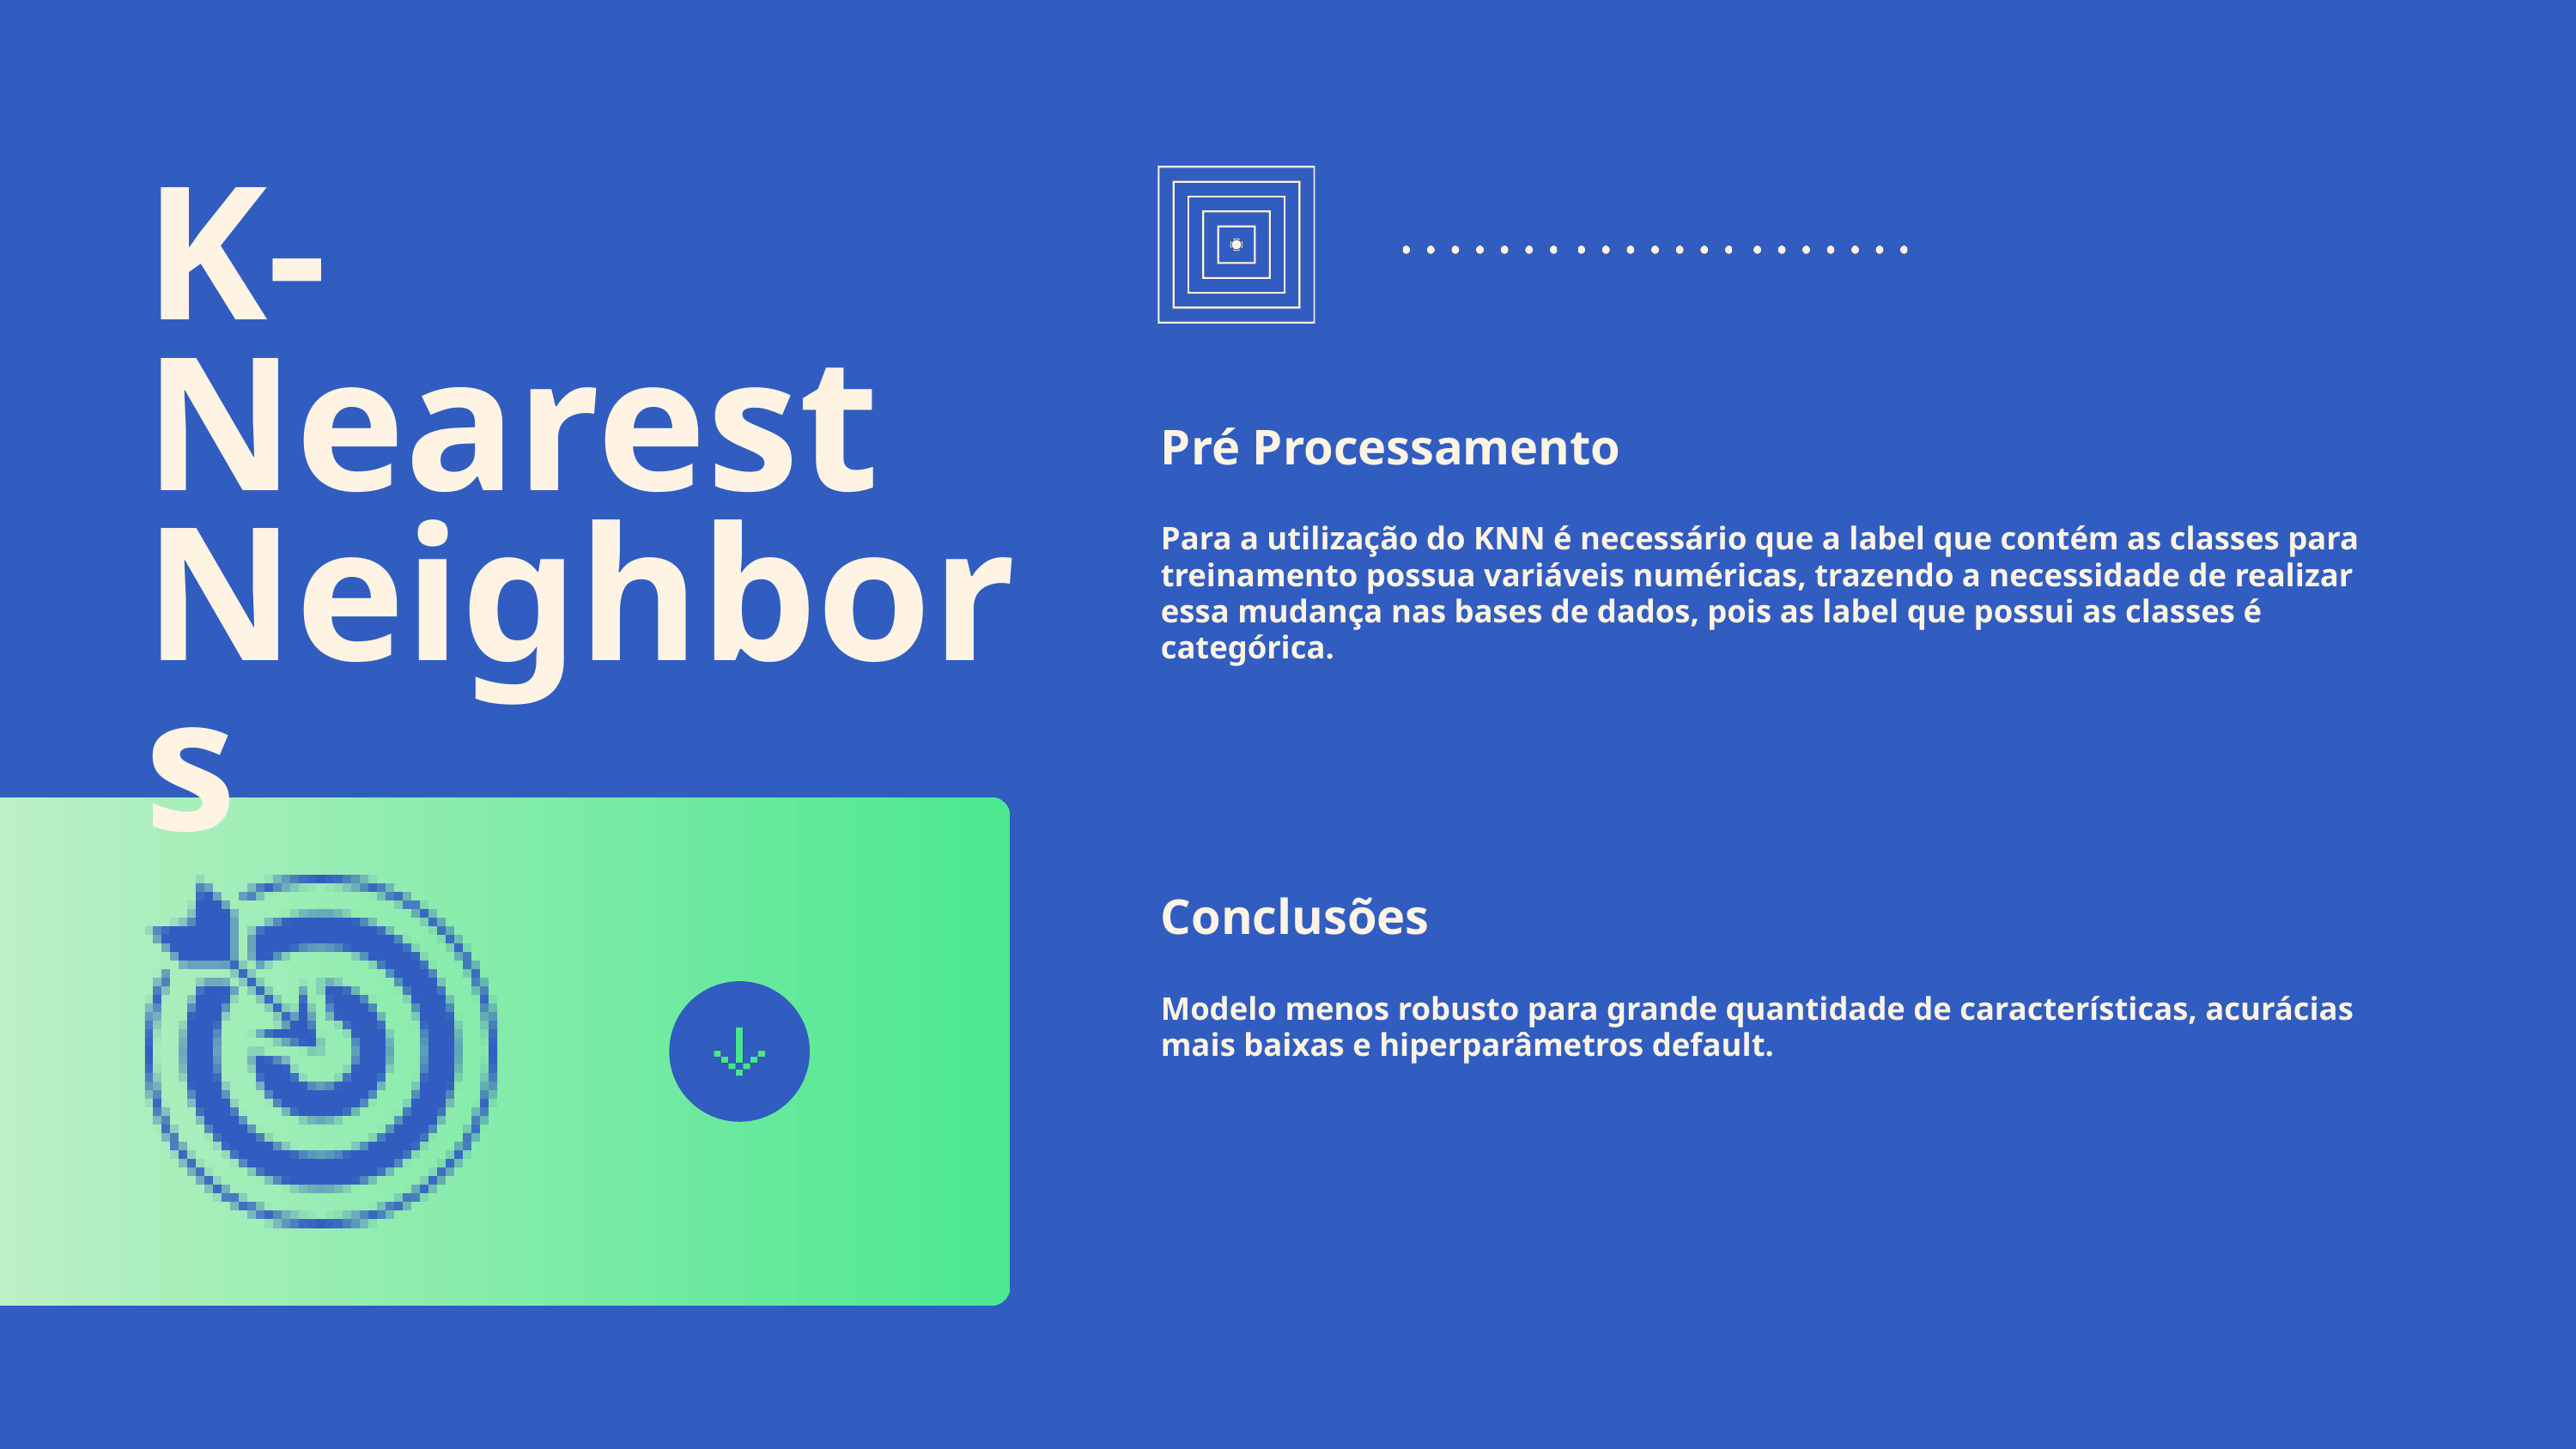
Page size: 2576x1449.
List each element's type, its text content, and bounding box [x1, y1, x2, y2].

text_box [1230, 238, 1243, 252]
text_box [671, 983, 808, 1119]
text_box [1402, 246, 1558, 258]
text_box Conclusões [1160, 900, 1624, 945]
text_box K-Nearest Neighbors [144, 186, 1049, 869]
text_box Modelo menos robusto para grande quantidade de características, acurácias mais baixas e hiperparâmetros default. [1160, 990, 2431, 1063]
text_box Para a utilização do KNN é necessário que a label que contém as classes para treinamento possua variáveis numéricas, trazendo a necessidade de realizar essa mudança nas bases de dados, pois as label que possui as classes é categórica. [1160, 519, 2431, 665]
text_box Pré Processamento [1160, 430, 1656, 475]
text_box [0, 797, 1011, 1306]
text_box [1157, 166, 1315, 324]
text_box [1753, 246, 1908, 258]
text_box [1577, 246, 1733, 258]
